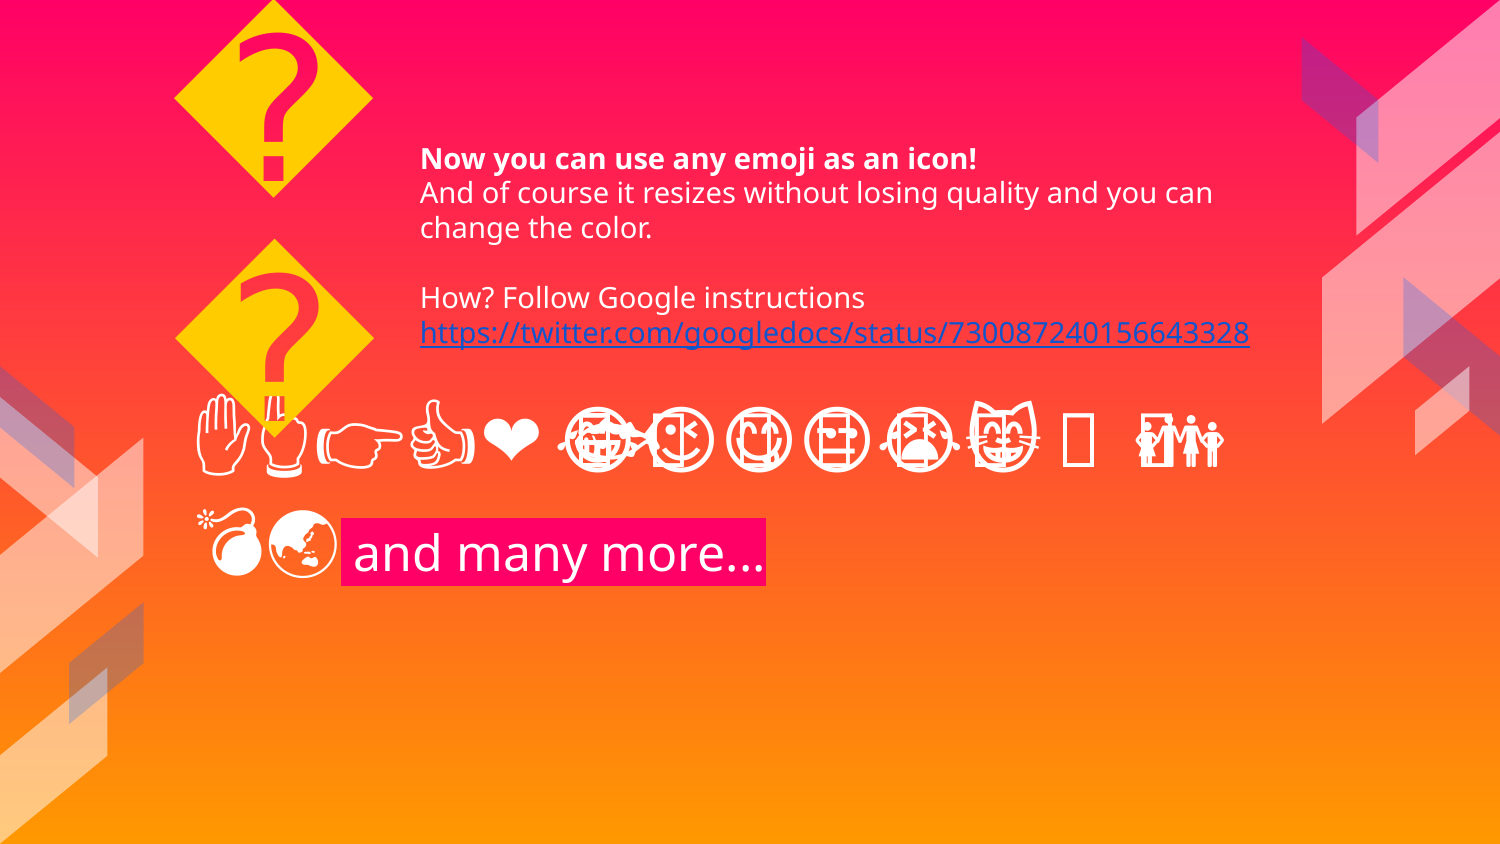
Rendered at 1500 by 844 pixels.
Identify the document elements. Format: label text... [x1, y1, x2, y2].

text_box ✋👆👉👍👤👦👧👨👩👪💃🏃💑❤😂😉😋😒😭👶😸🐟🍒🍔💣📌📖🔨🎃🎈🎨🏈🏰🌏🔌🔑 and many more... [178, 364, 1289, 787]
text_box Now you can use any emoji as an icon! And of course it resizes without losing quality and you can change the color. How? Follow Google instructions https://twitter.com/googledocs/status/730087240156643328 [404, 124, 1296, 352]
text_box 😉 [156, 115, 393, 328]
